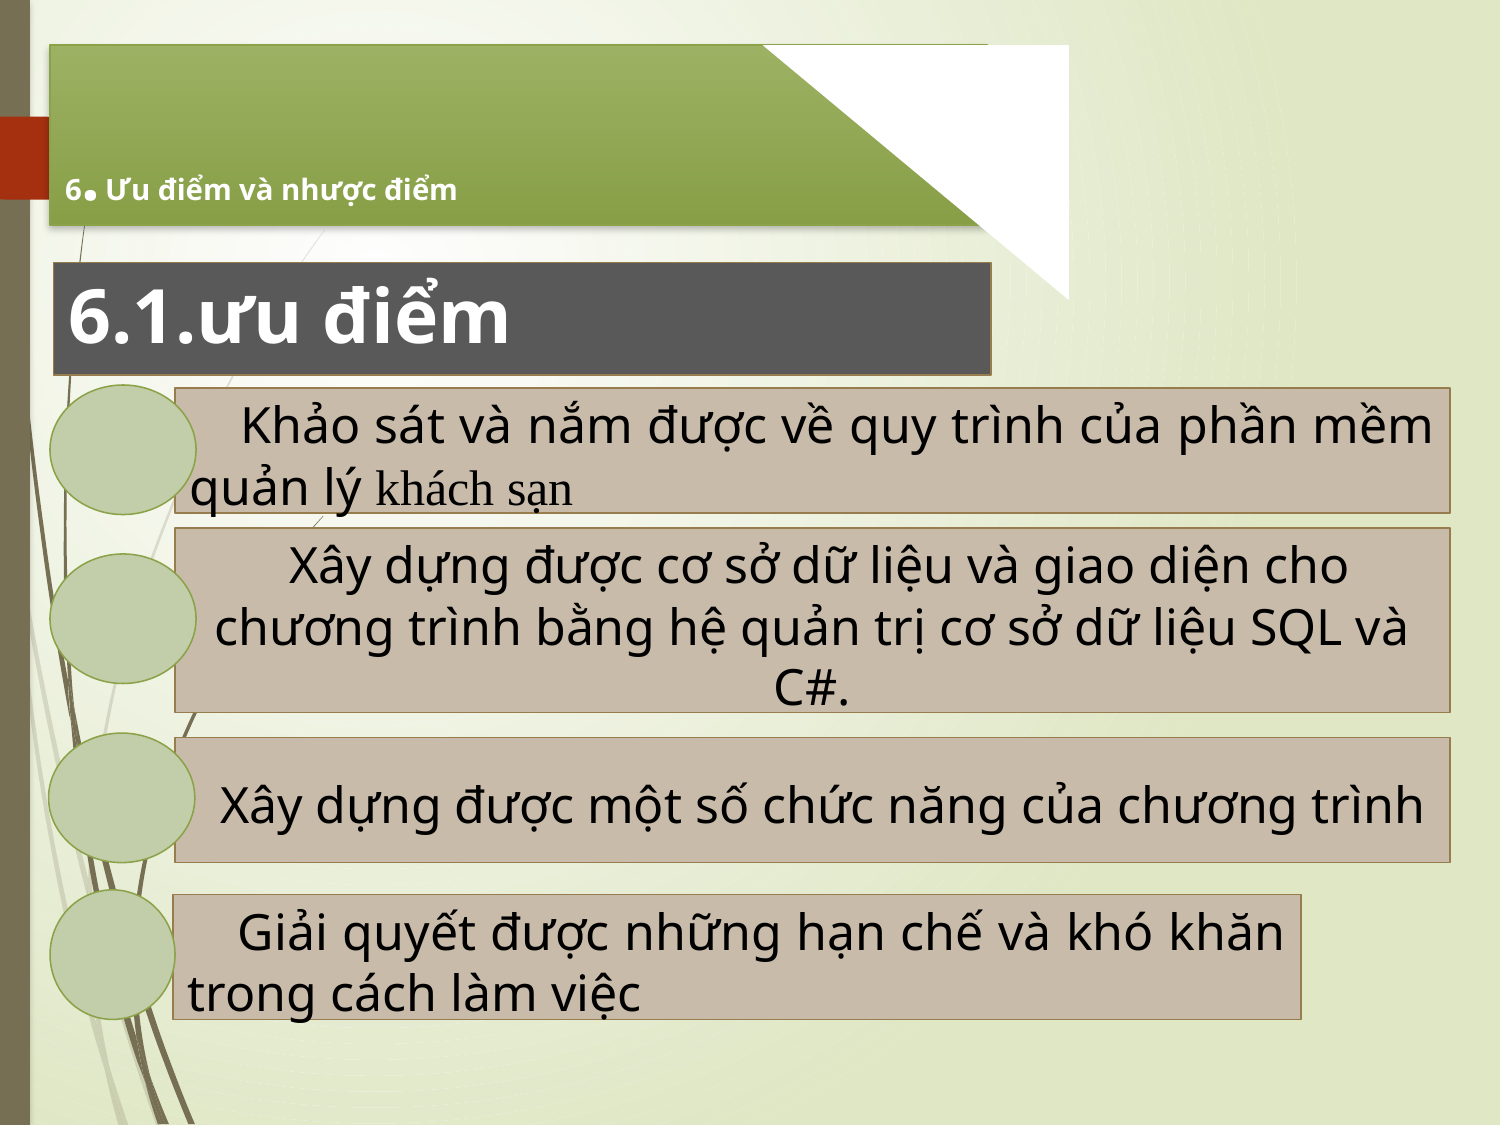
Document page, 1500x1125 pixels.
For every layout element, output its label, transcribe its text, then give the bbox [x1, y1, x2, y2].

text_box [49, 553, 197, 685]
text_box [761, 43, 1071, 302]
text_box 6. Ưu điểm và nhược điểm [49, 44, 976, 226]
text_box Giải quyết được những hạn chế và khó khăn trong cách làm việc [172, 894, 1302, 1020]
text_box Xây dựng được một số chức năng của chương trình [174, 737, 1451, 863]
text_box 6.1.ưu điểm [53, 262, 992, 376]
text_box [49, 889, 176, 1021]
text_box Xây dựng được cơ sở dữ liệu và giao diện cho chương trình bằng hệ quản trị cơ sở dữ liệu SQL và C#. [174, 527, 1451, 713]
text_box Khảo sát và nắm được về quy trình của phần mềm quản lý khách sạn [174, 387, 1451, 514]
text_box [49, 384, 197, 516]
text_box [47, 732, 196, 864]
